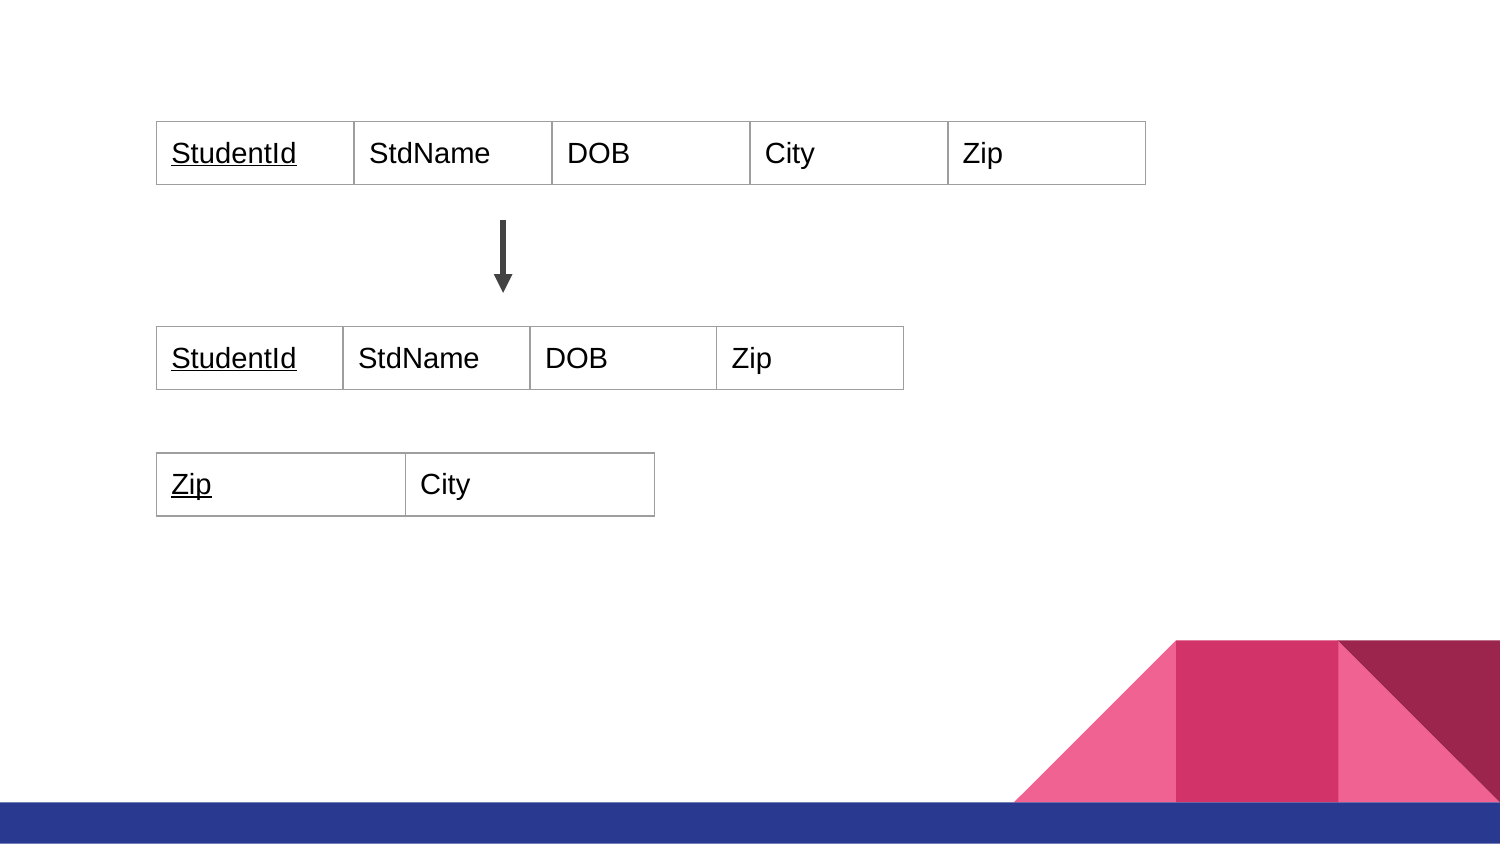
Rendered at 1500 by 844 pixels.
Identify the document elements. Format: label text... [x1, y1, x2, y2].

table_header City [406, 454, 654, 515]
table_header Zip [949, 122, 1145, 184]
table_header DOB [531, 327, 716, 389]
table_header StdName [355, 122, 551, 184]
table_header StudentId [157, 327, 342, 389]
table_header Zip [157, 454, 405, 515]
table_header City [751, 122, 947, 184]
table_header StudentId [157, 122, 353, 184]
table_header StdName [344, 327, 529, 389]
table_header Zip [717, 327, 903, 389]
table_header DOB [553, 122, 749, 184]
